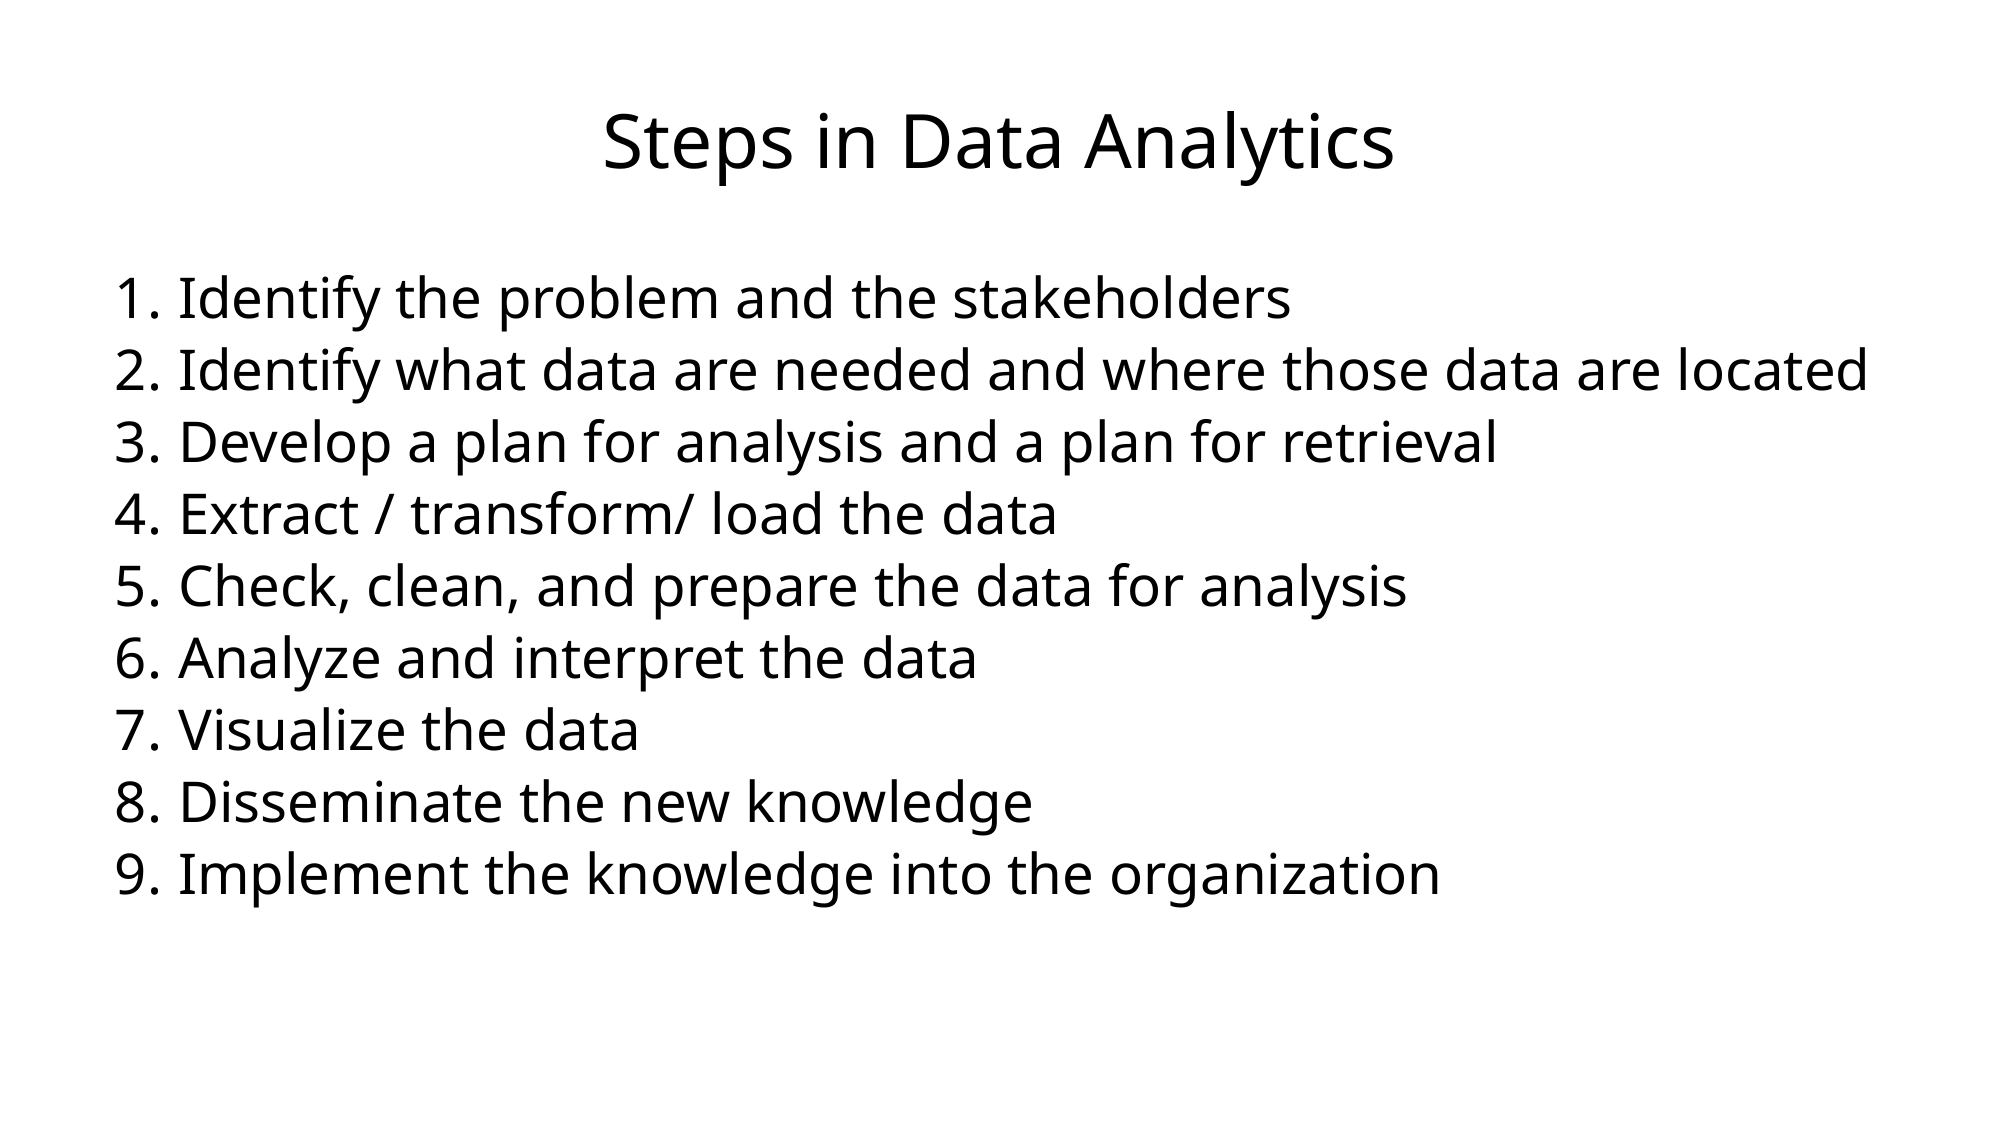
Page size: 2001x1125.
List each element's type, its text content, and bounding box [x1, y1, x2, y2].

list Identify the problem and the stakeholders Identify what data are needed and where those data are located Develop a plan for analysis and a plan for retrieval Extract / transform/ load the data Check, clean, and prepare the data for analysis Analyze and interpret the data Visualize the data Disseminate the new knowledge Implement the knowledge into the organization [99, 262, 1900, 1005]
title Steps in Data Analytics [99, 45, 1900, 233]
